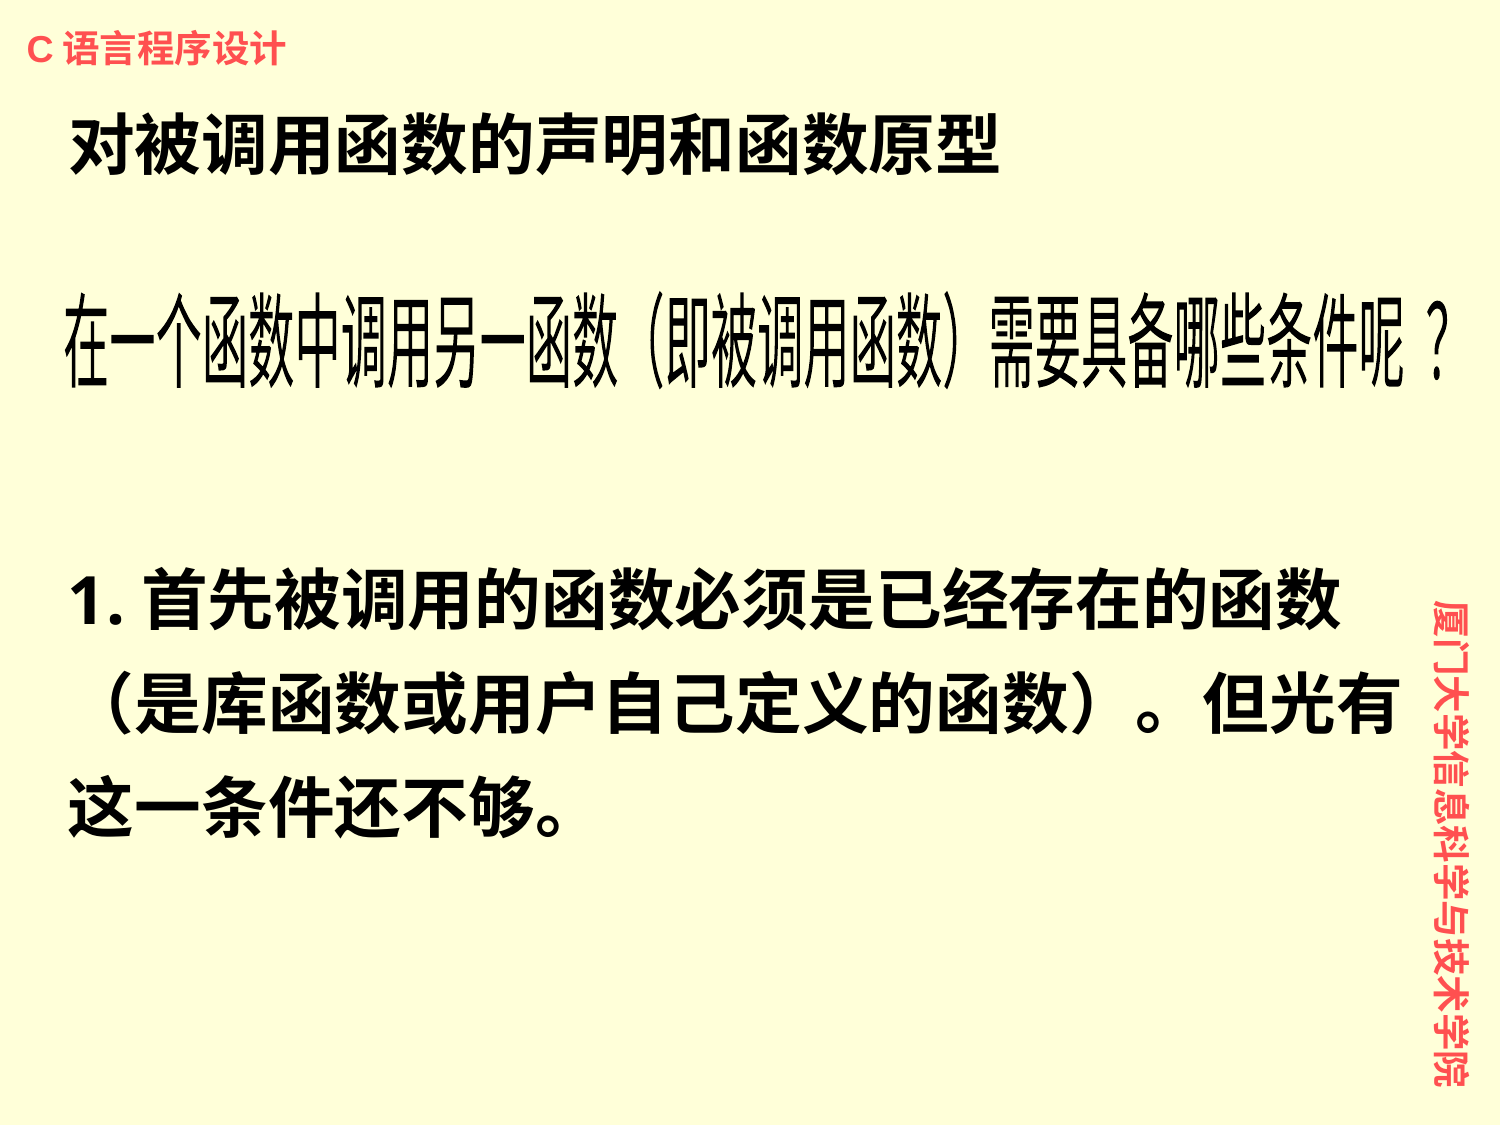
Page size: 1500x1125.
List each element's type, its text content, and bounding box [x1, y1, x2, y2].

text_box 对被调用函数的声明和函数原型 [53, 101, 1424, 185]
text_box 1.首先被调用的函数必须是已经存在的函数（是库函数或用户自己定义的函数）。但光有这一条件还不够。 [53, 527, 1436, 854]
